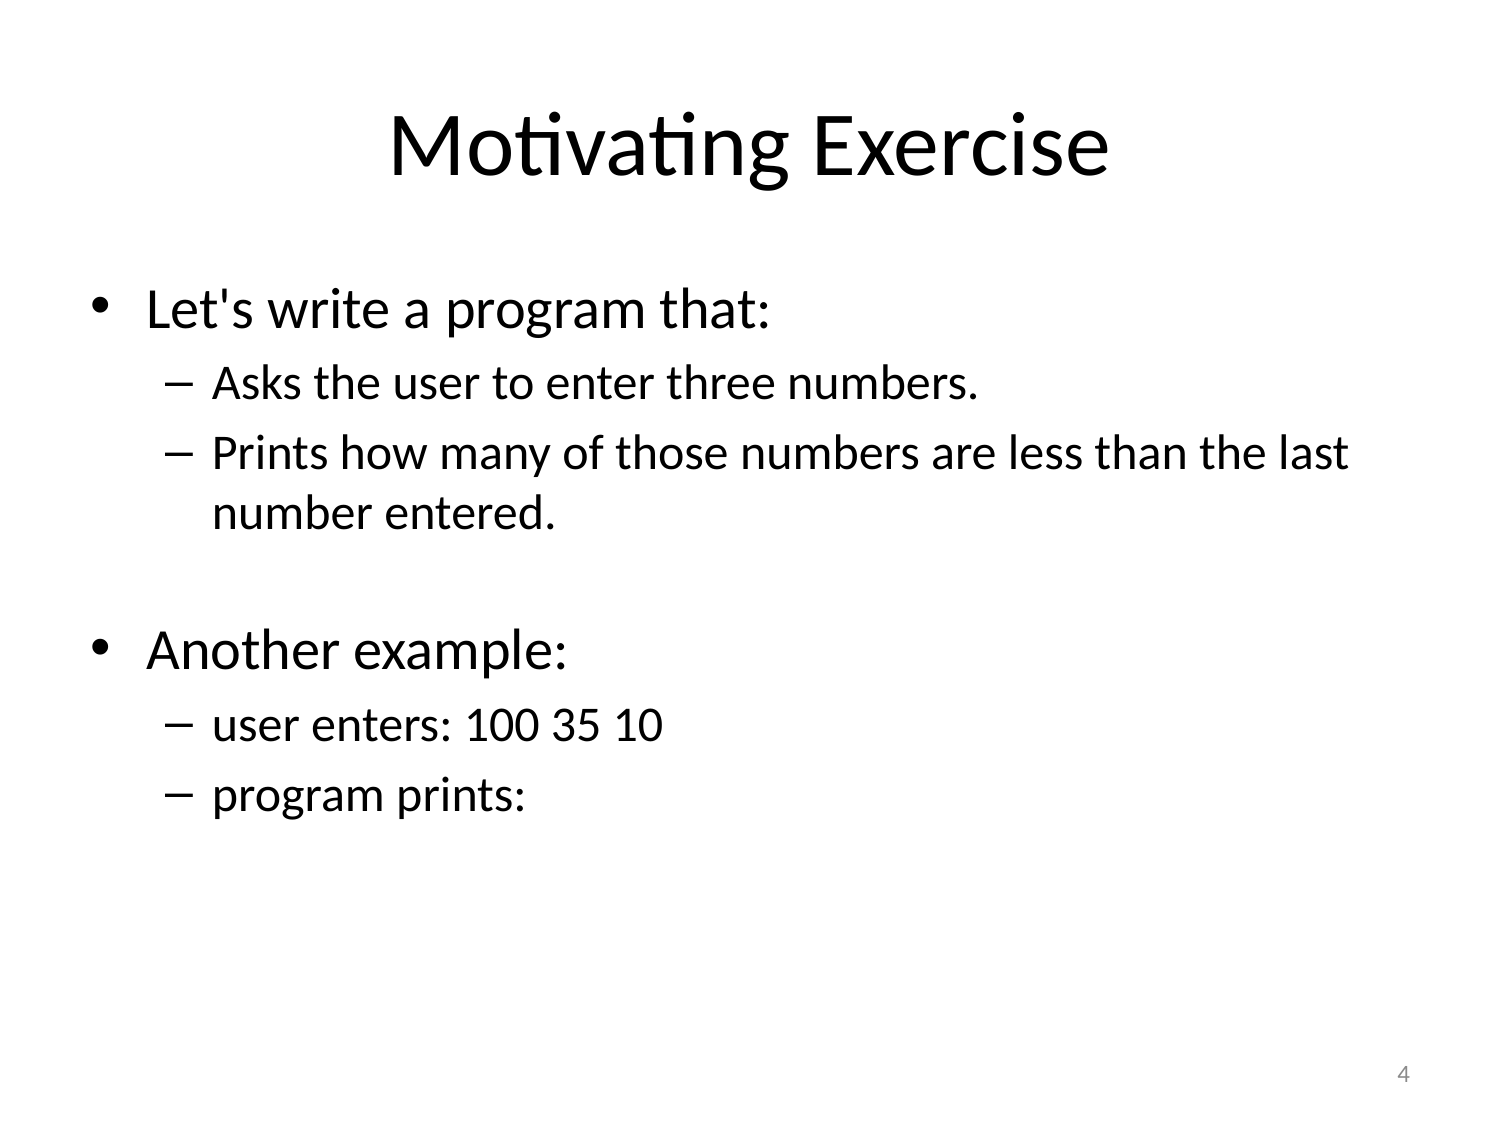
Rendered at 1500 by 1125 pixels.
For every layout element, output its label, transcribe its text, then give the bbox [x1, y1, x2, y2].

title Motivating Exercise [75, 45, 1425, 233]
list Let's write a program that: Asks the user to enter three numbers. Prints how many of those numbers are less than the last number entered. Another example: user enters: 100 35 10 program prints: [75, 262, 1425, 1005]
slide_number 4 [1074, 1042, 1425, 1103]
